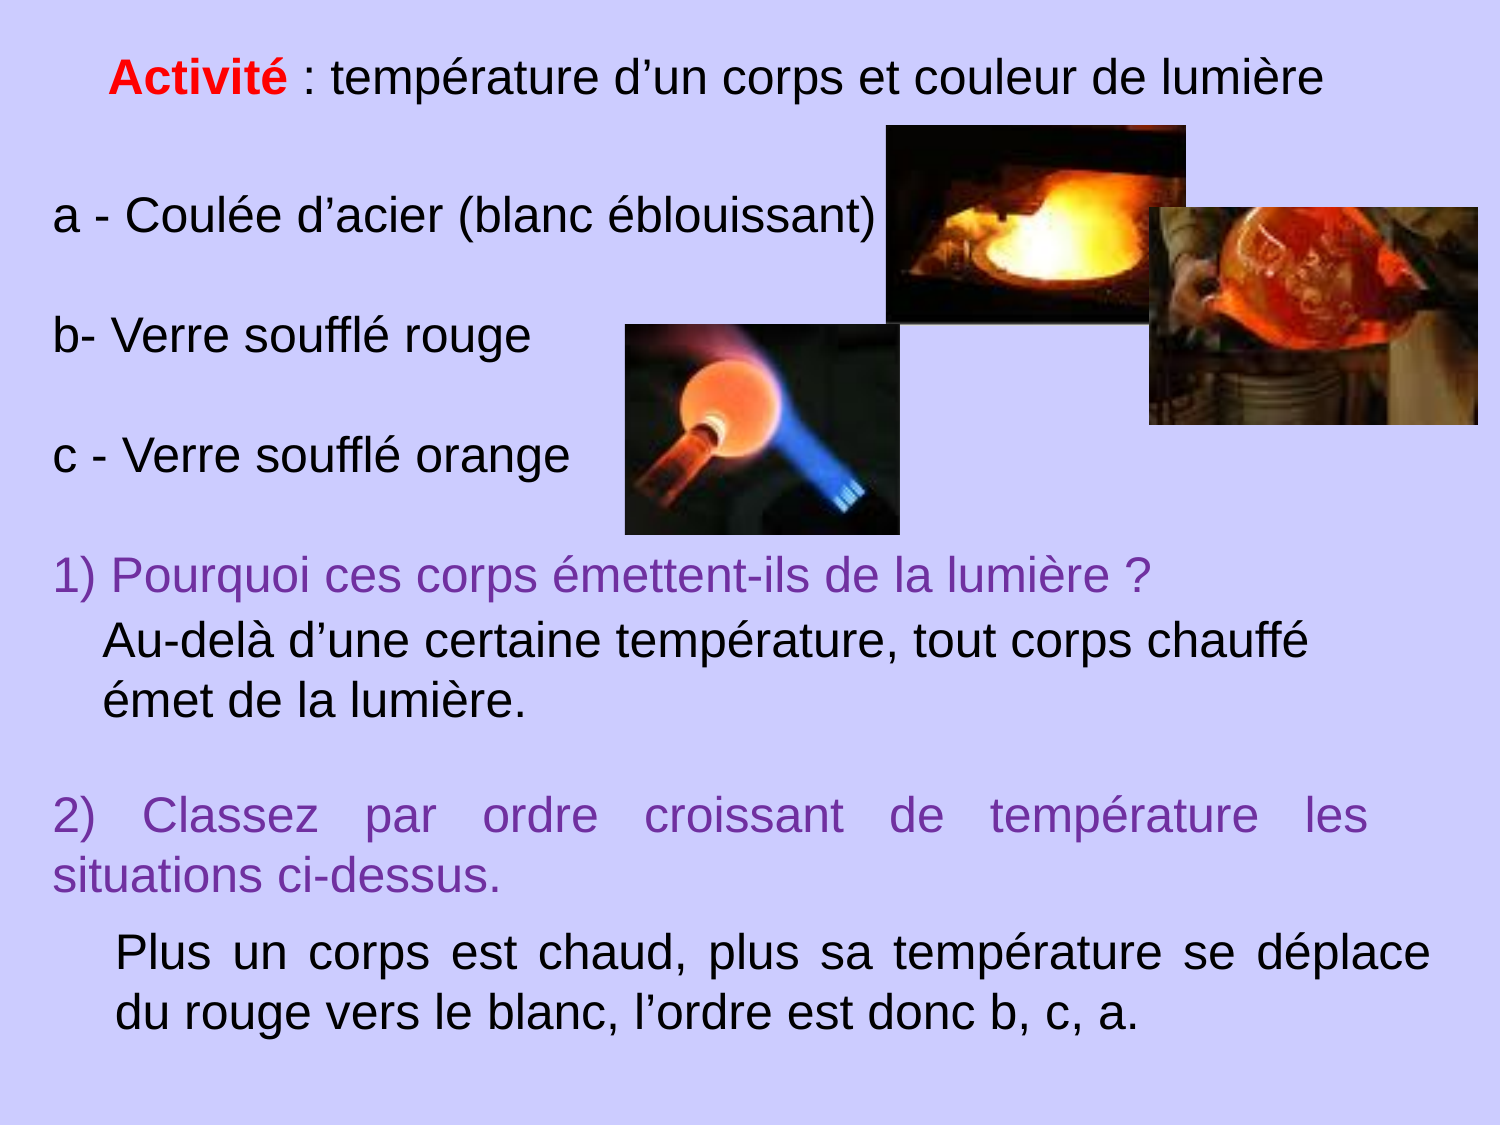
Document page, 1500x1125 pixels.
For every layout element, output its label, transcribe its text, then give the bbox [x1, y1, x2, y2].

text_box Plus un corps est chaud, plus sa température se déplace du rouge vers le blanc, l’ordre est donc b, c, a. [99, 912, 1447, 1048]
text_box a - Coulée d’acier (blanc éblouissant) b- Verre soufflé rouge c - Verre soufflé orange 1) Pourquoi ces corps émettent-ils de la lumière ? 2) Classez par ordre croissant de température les situations ci-dessus. [37, 174, 1384, 970]
picture [624, 124, 1478, 535]
text_box Au-delà d’une certaine température, tout corps chauffé émet de la lumière. [87, 599, 1450, 735]
text_box Activité : température d’un corps et couleur de lumière [37, 37, 1396, 113]
